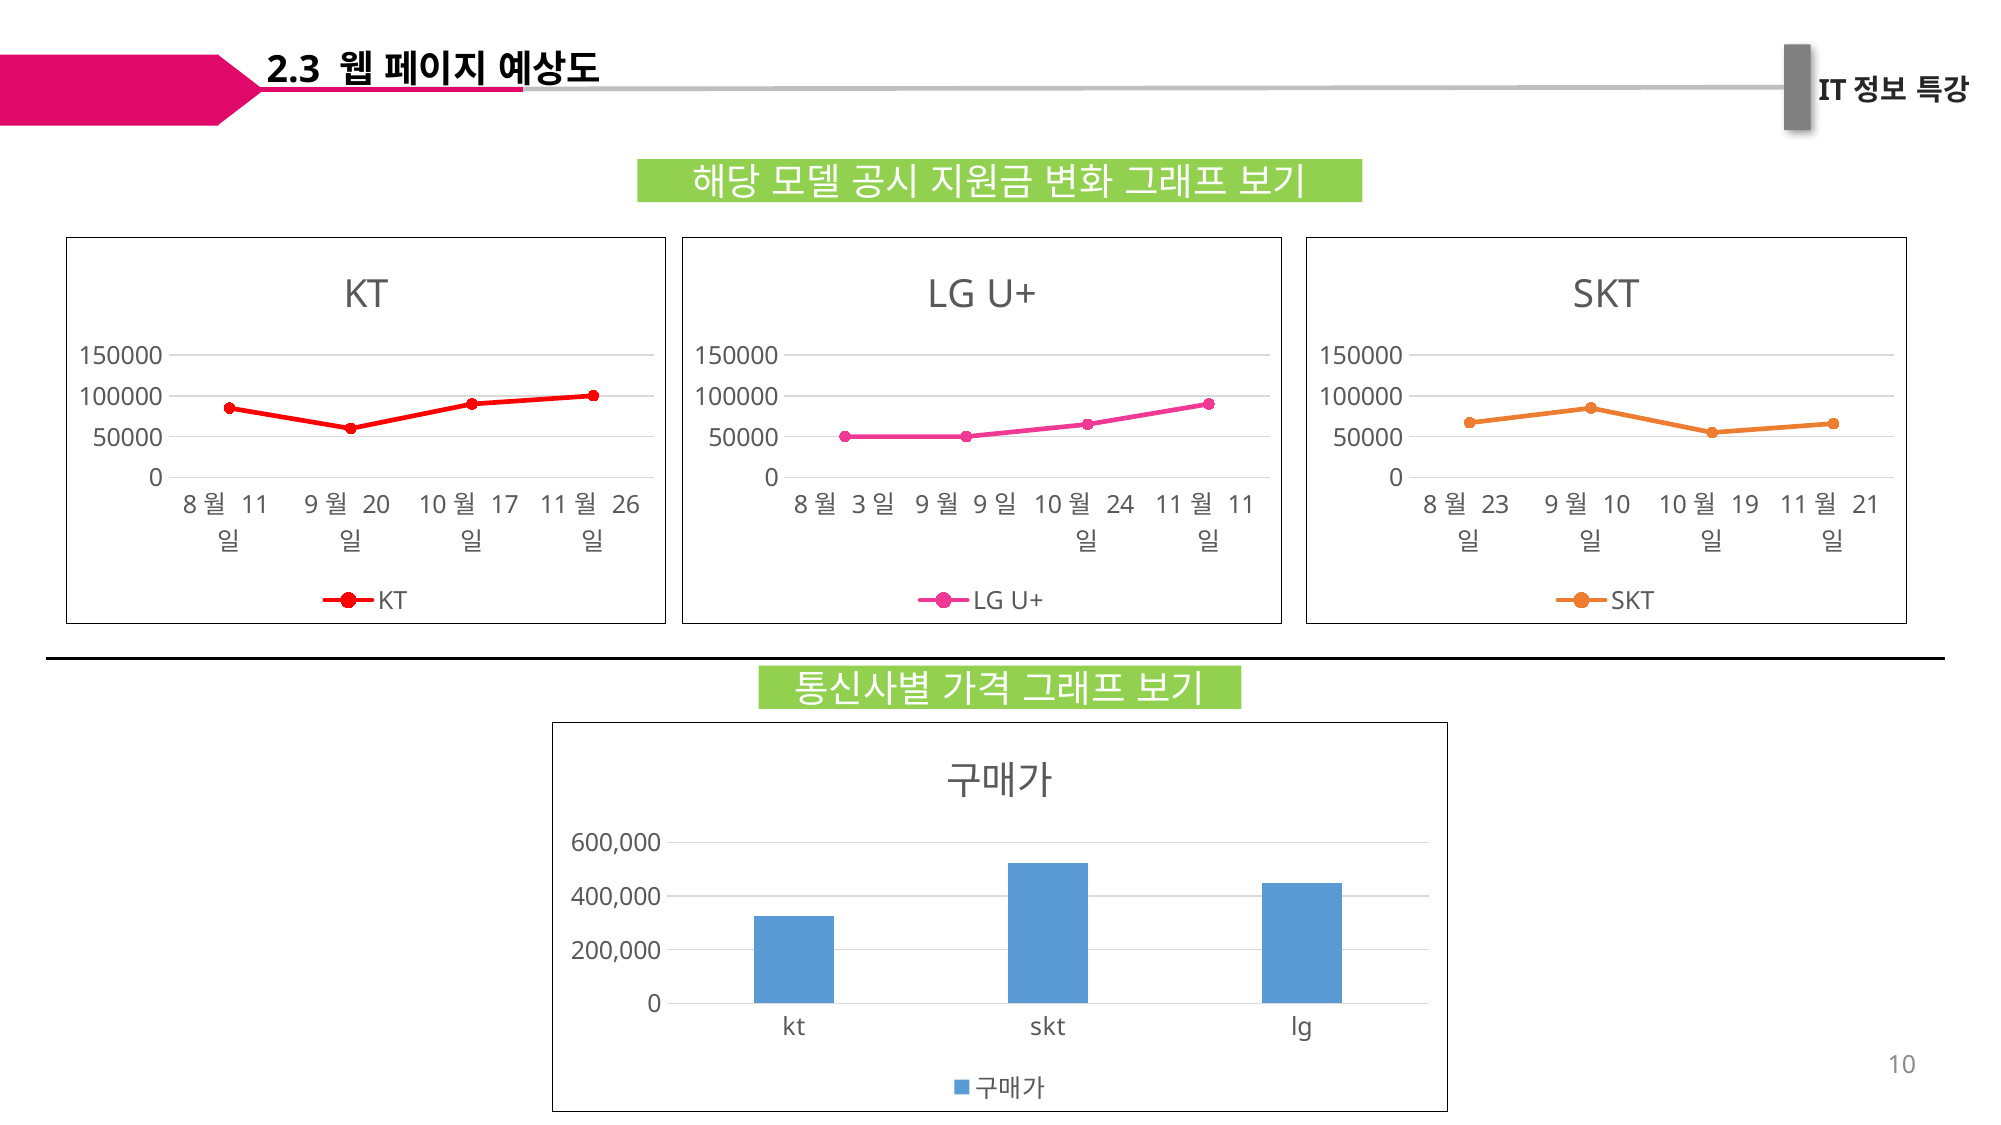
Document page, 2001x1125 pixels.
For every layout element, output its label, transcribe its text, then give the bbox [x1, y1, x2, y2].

slide_number 10 [1481, 1035, 1932, 1096]
chart [1306, 237, 1907, 624]
text_box 해당 모델 공시 지원금 변화 그래프 보기 [636, 158, 1363, 203]
list 2.3 웹 페이지 예상도 [251, 42, 1067, 132]
chart [552, 721, 1448, 1112]
chart [66, 237, 666, 624]
text_box 통신사별 가격 그래프 보기 [757, 665, 1242, 710]
chart [682, 237, 1282, 624]
